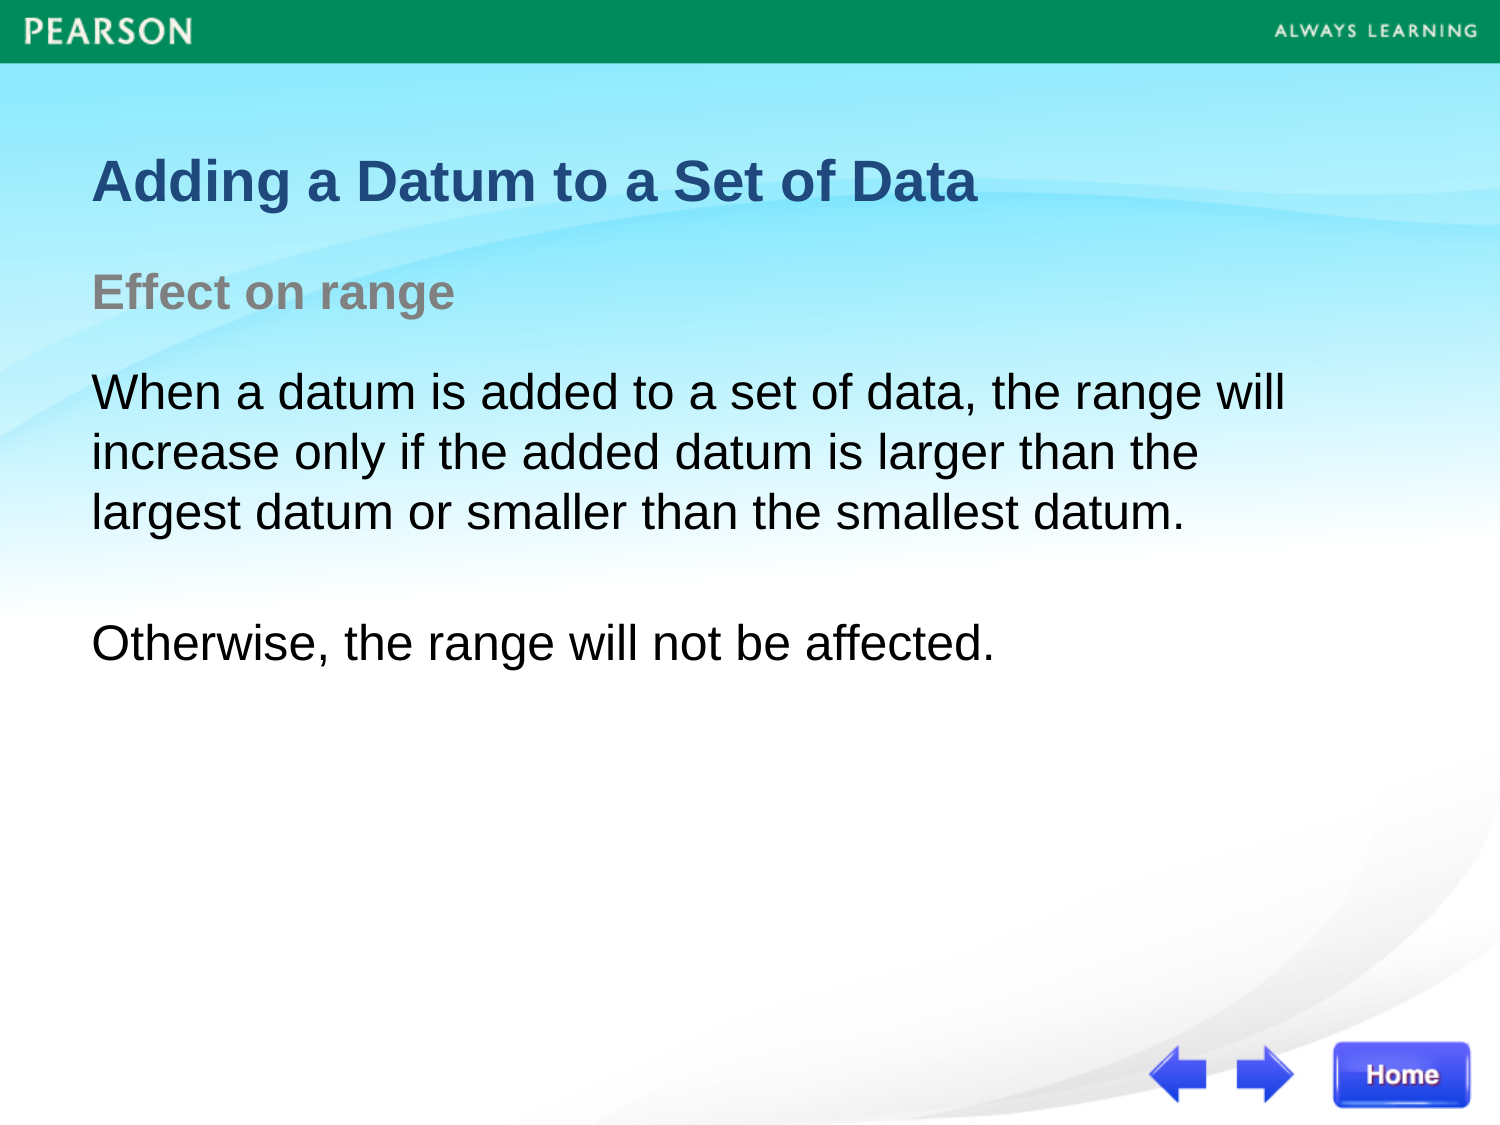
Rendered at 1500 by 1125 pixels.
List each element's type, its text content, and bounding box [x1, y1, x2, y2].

text_box When a datum is added to a set of data, the range will increase only if the added datum is larger than the largest datum or smaller than the smallest datum. [76, 352, 1341, 547]
text_box Otherwise, the range will not be affected. [76, 603, 1341, 679]
picture [0, 0, 1500, 1125]
text_box Adding a Datum to a Set of Data [76, 135, 1390, 221]
text_box Effect on range [76, 252, 1400, 327]
